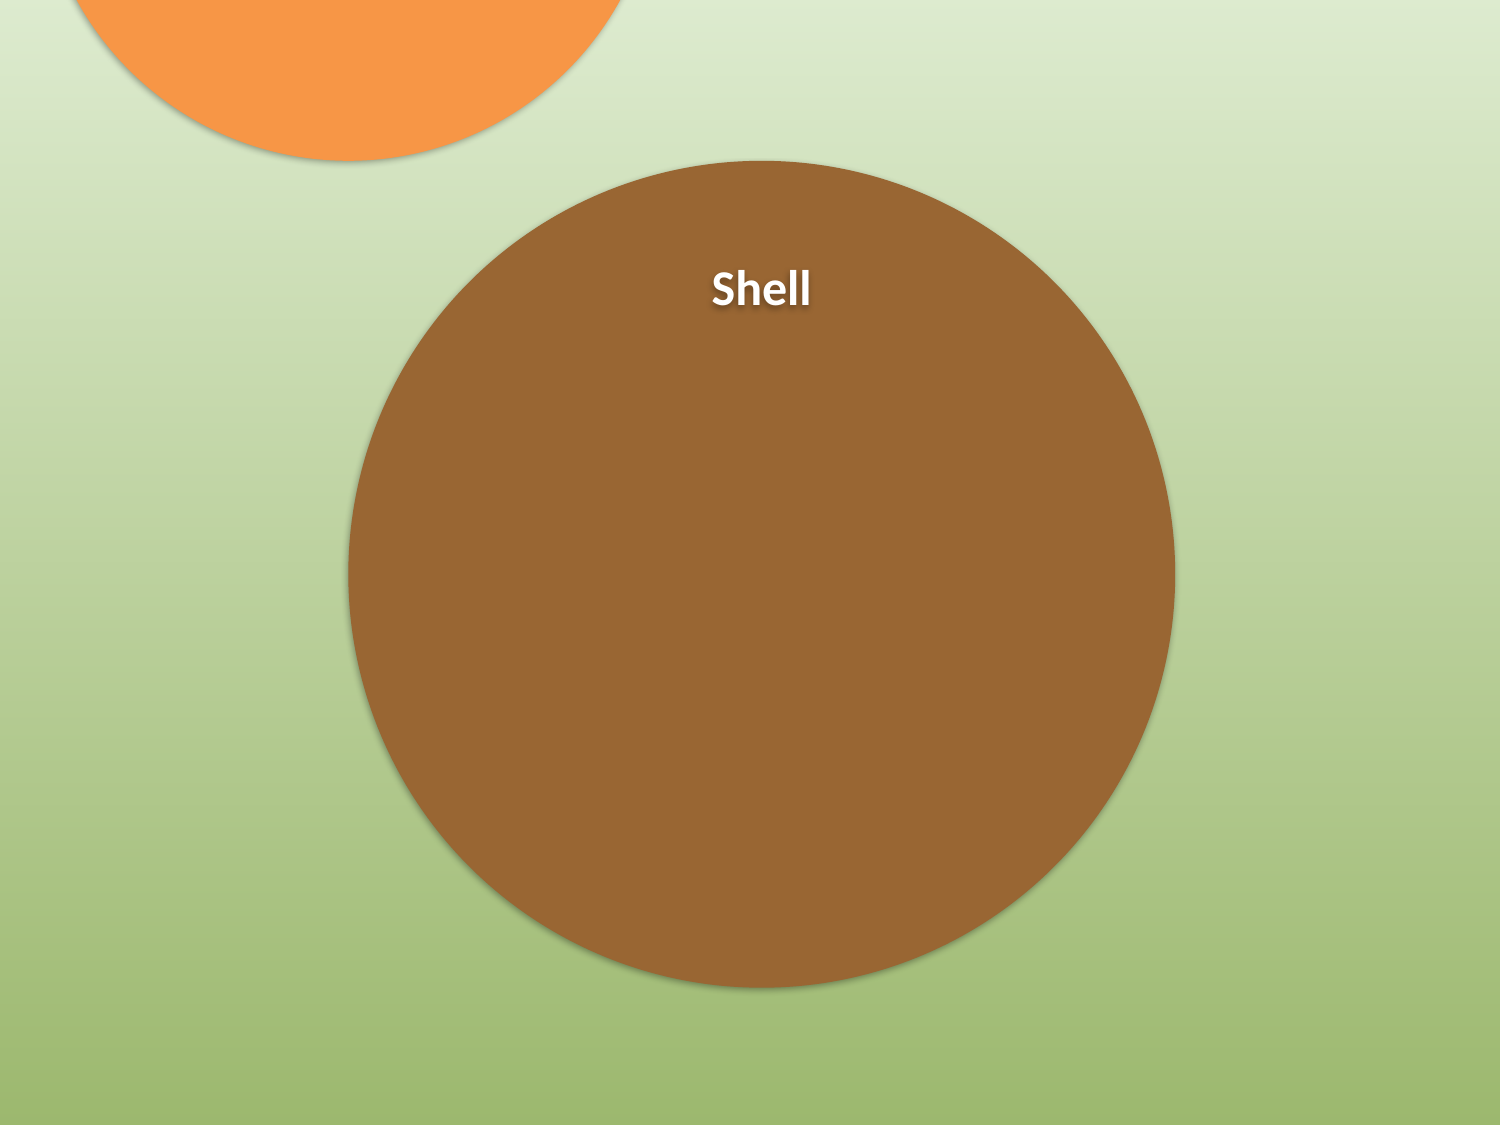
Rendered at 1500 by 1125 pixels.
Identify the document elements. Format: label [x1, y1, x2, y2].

text_box [206, 160, 1318, 988]
